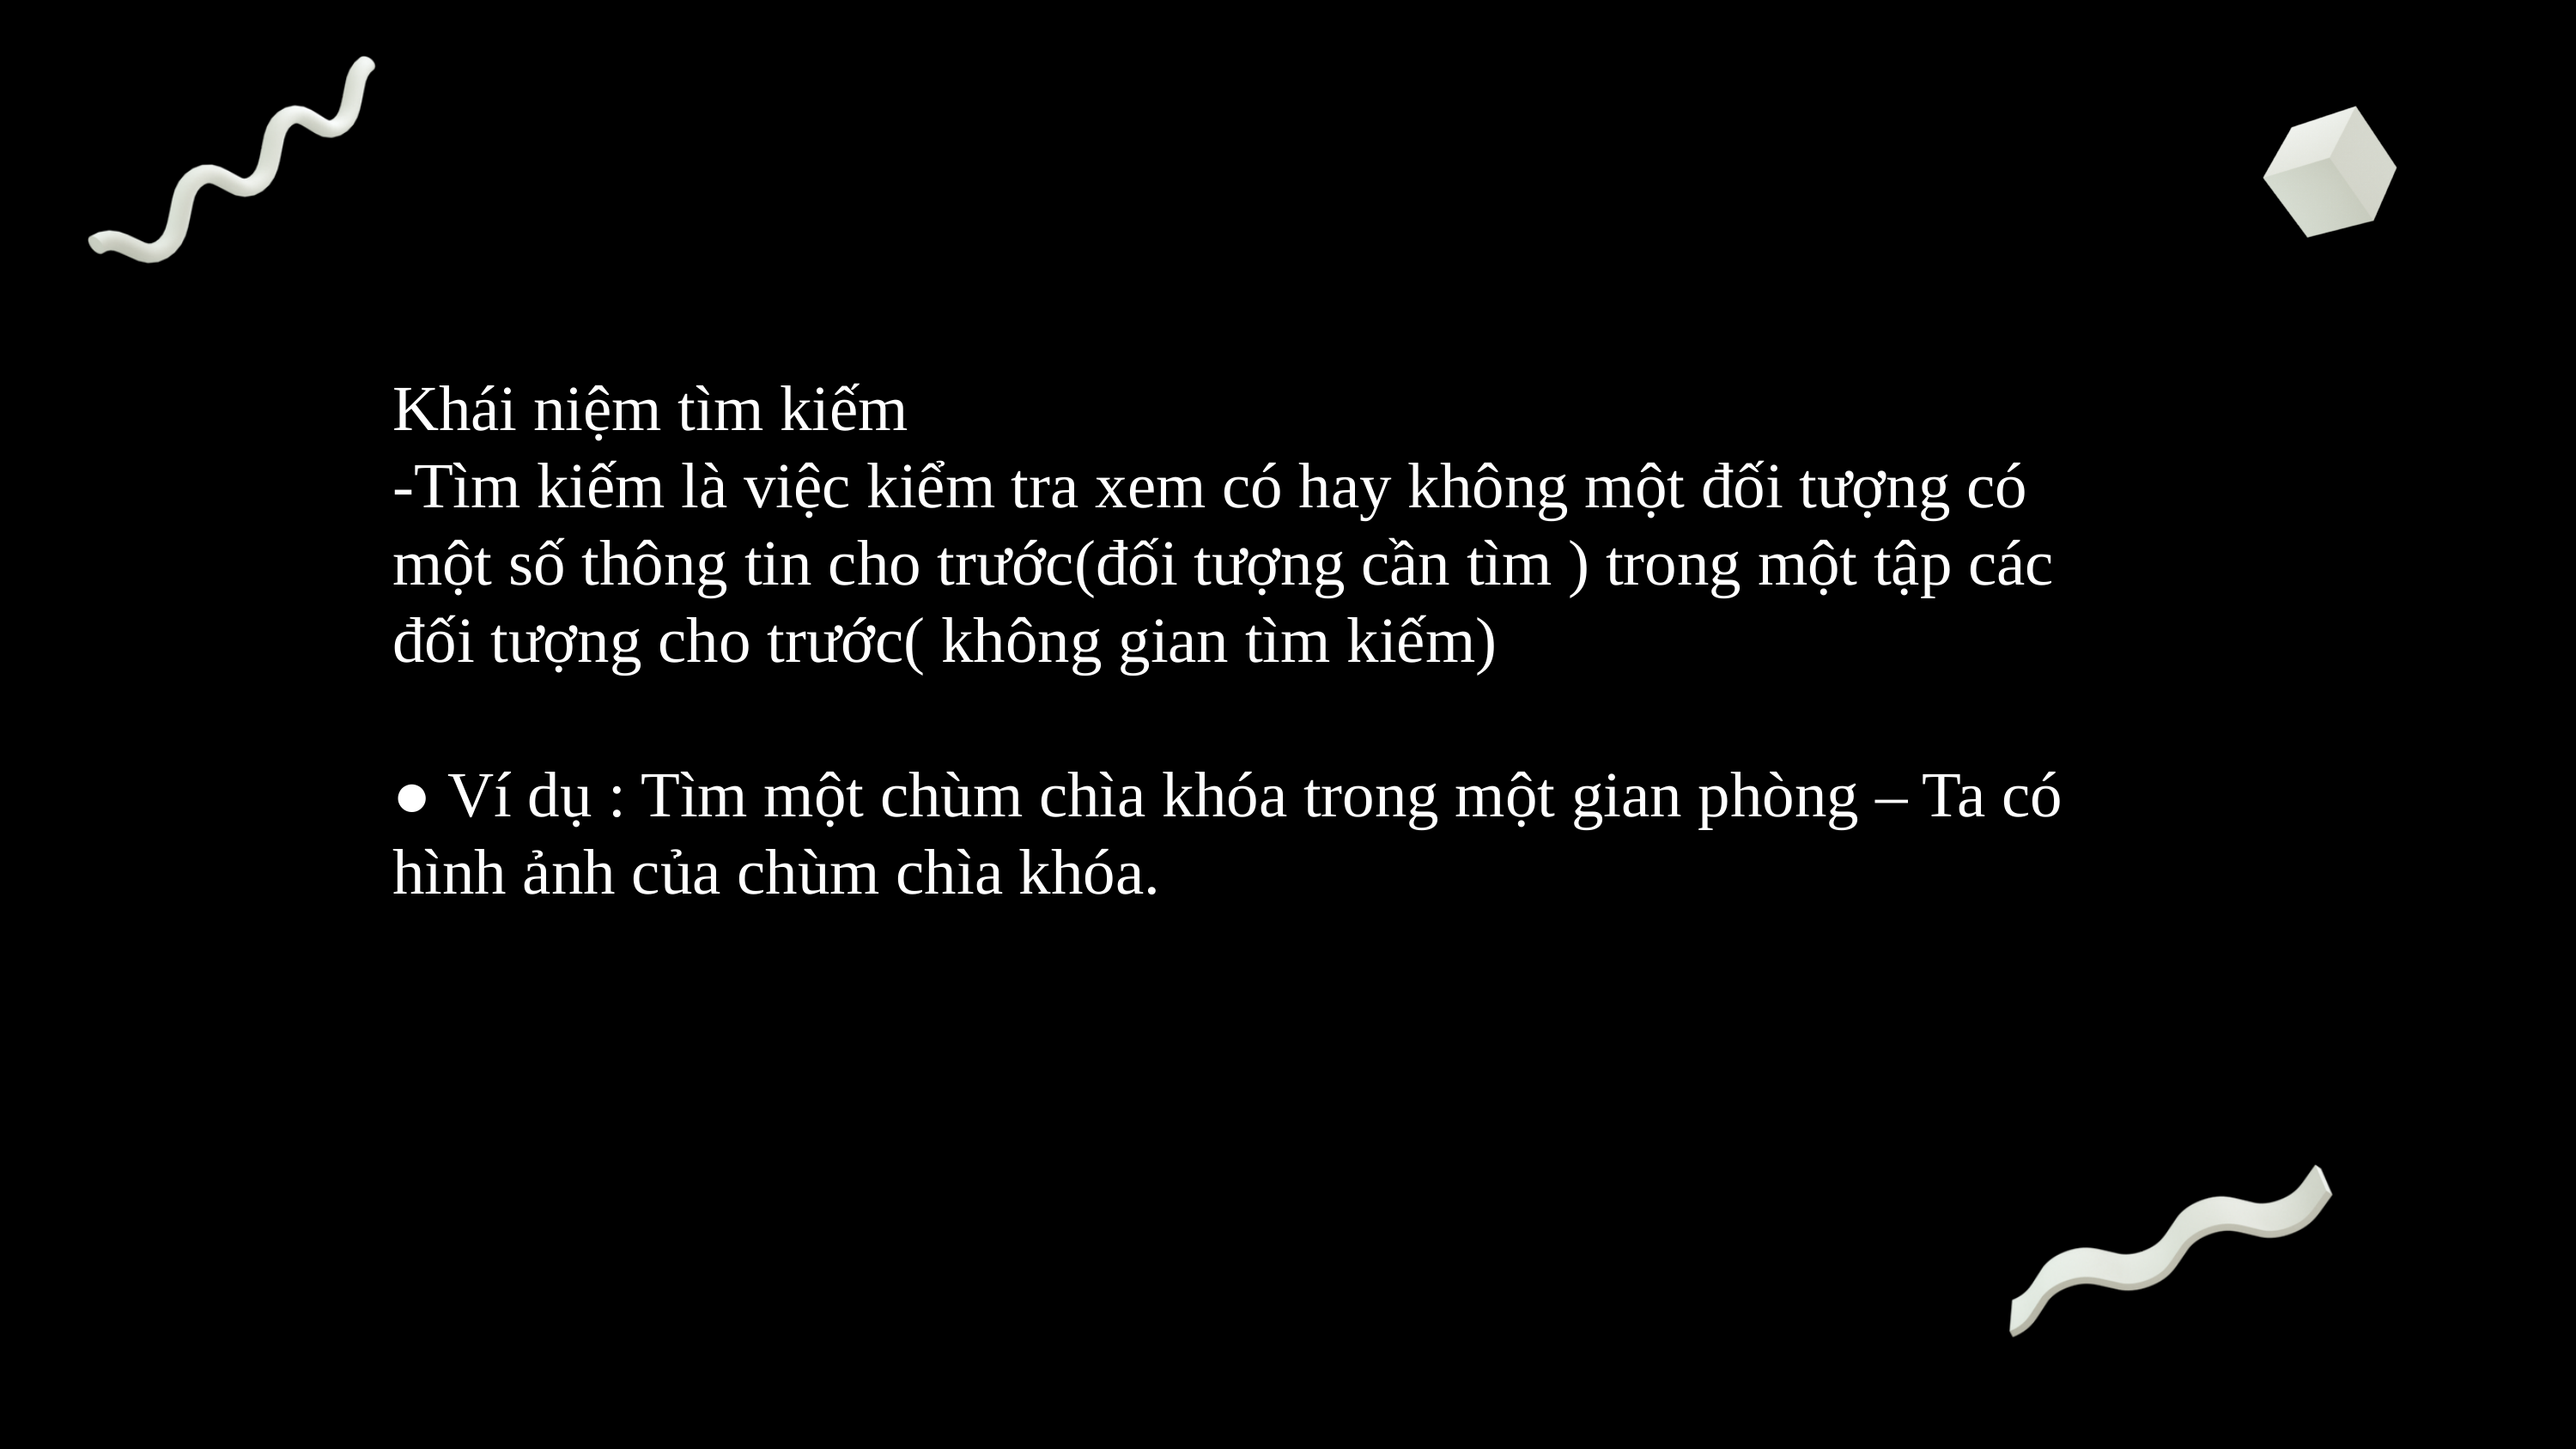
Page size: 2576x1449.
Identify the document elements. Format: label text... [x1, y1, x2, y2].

picture [2244, 84, 2423, 263]
picture [2008, 1163, 2334, 1338]
text_box Khái niệm tìm kiếm -Tìm kiếm là việc kiểm tra xem có hay không một đối tượng có một số thông tin cho trước(đối tượng cần tìm ) trong một tập các đối tượng cho trước( không gian tìm kiếm) ● Ví dụ : Tìm một chùm chìa khóa trong một gian phòng – Ta có hình ảnh của chùm chìa khóa. [380, 359, 2119, 991]
picture [88, 56, 376, 264]
